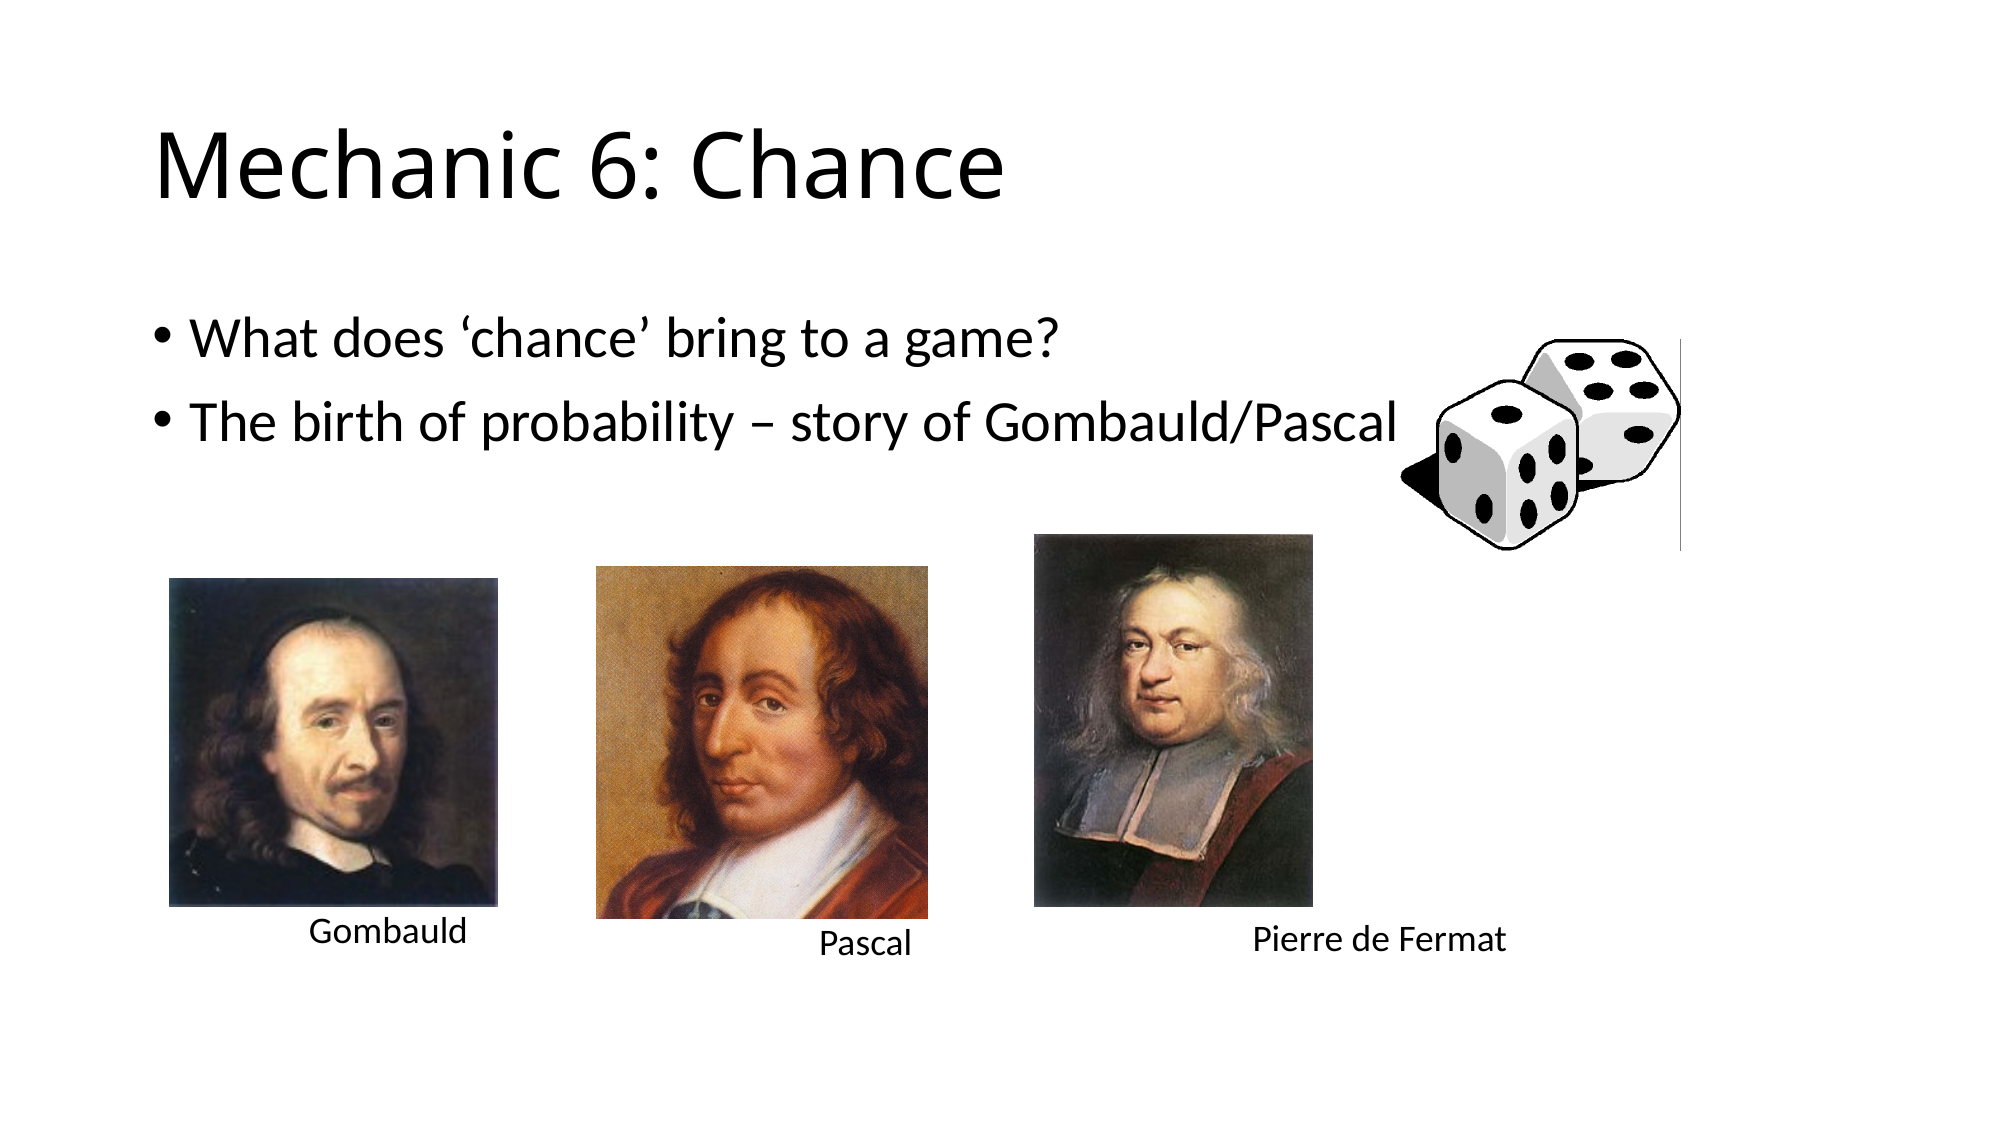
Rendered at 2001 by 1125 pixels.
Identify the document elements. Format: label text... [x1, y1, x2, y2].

picture [1398, 339, 1681, 551]
list What does ‘chance’ bring to a game? The birth of probability – story of Gombauld/Pascal/Fermat [137, 299, 1863, 1014]
text_box Pascal [804, 919, 928, 971]
text_box Gombauld [294, 907, 484, 959]
picture [169, 578, 498, 907]
picture [596, 566, 929, 919]
text_box Pierre de Fermat [1237, 906, 1531, 967]
title Mechanic 6: Chance [137, 59, 1863, 278]
picture [1034, 534, 1313, 907]
